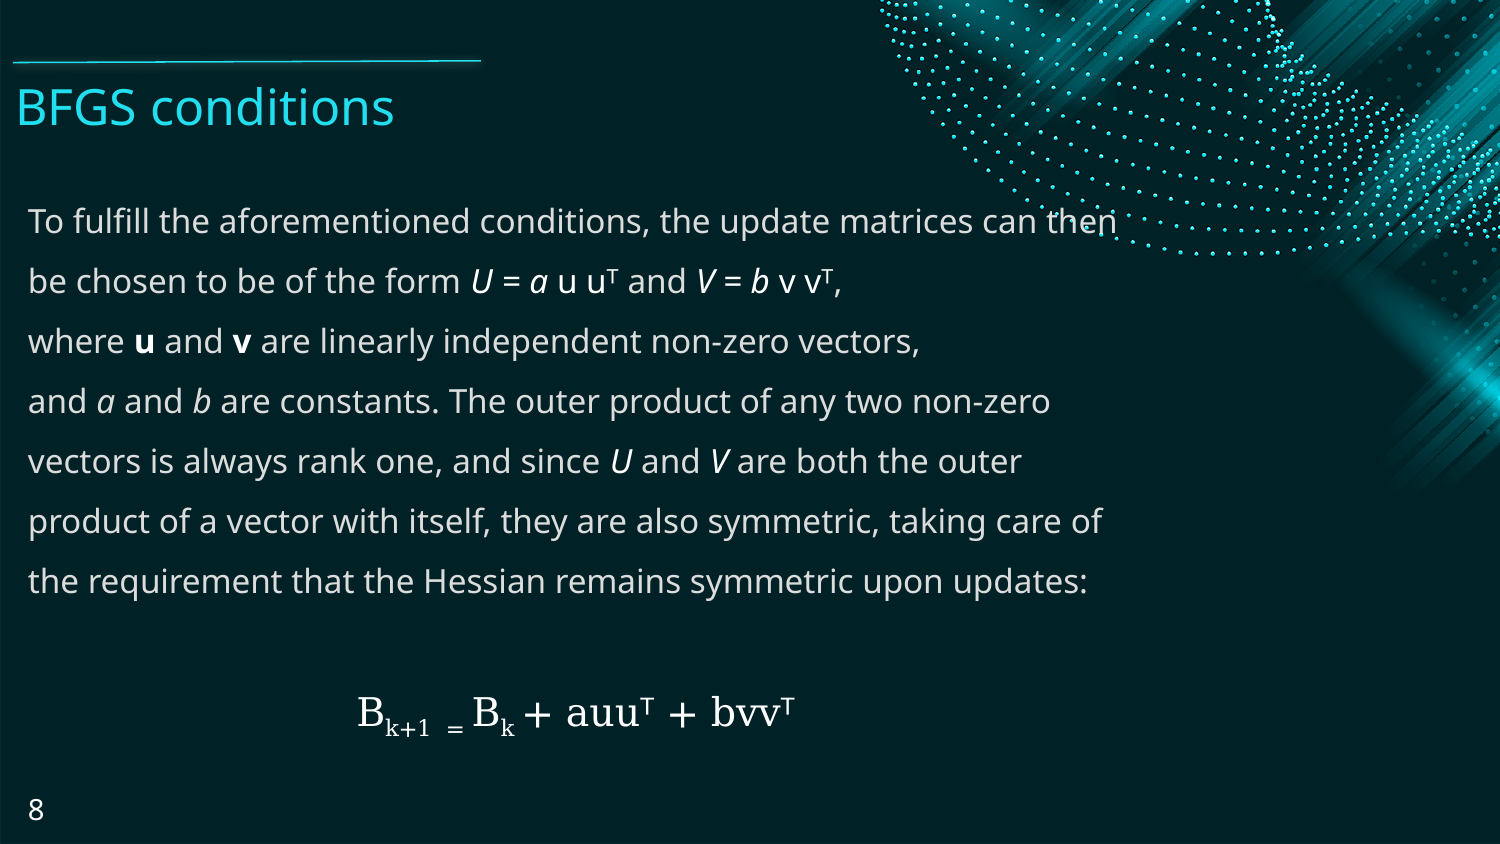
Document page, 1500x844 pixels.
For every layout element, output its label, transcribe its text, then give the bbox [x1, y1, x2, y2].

list To fulfill the aforementioned conditions, the update matrices can then be chosen to be of the form U = a u uᵀ and V = b v vᵀ, where u and v are linearly independent non-zero vectors, and a and b are constants. The outer product of any two non-zero vectors is always rank one, and since U and V are both the outer product of a vector with itself, they are also symmetric, taking care of the requirement that the Hessian remains symmetric upon updates: Bk+1 = Bk + auuᵀ + bvvᵀ [12, 165, 1139, 824]
picture [0, 0, 1500, 844]
text_box 8 [12, 776, 56, 832]
title BFGS conditions [0, 60, 921, 191]
